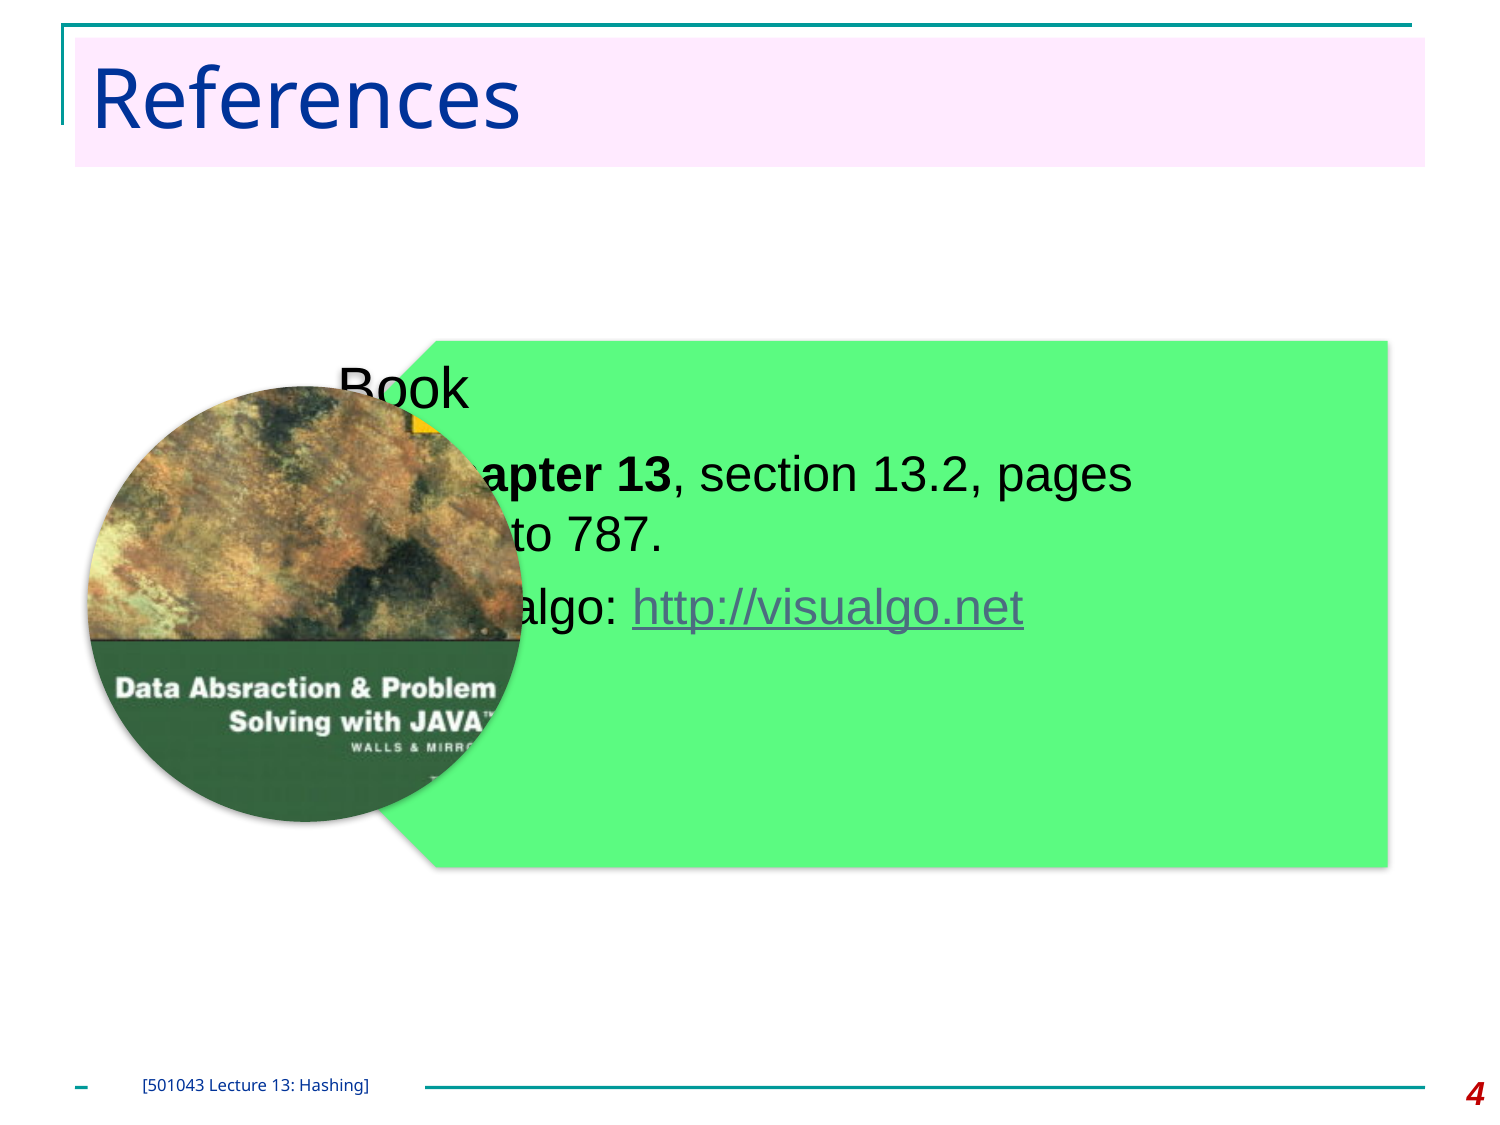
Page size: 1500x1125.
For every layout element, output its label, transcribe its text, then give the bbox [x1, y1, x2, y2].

title References [74, 37, 1426, 168]
slide_number 4 [1400, 1065, 1500, 1125]
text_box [87, 224, 1388, 984]
text_box [501043 Lecture 13: Hashing] [87, 1074, 425, 1100]
